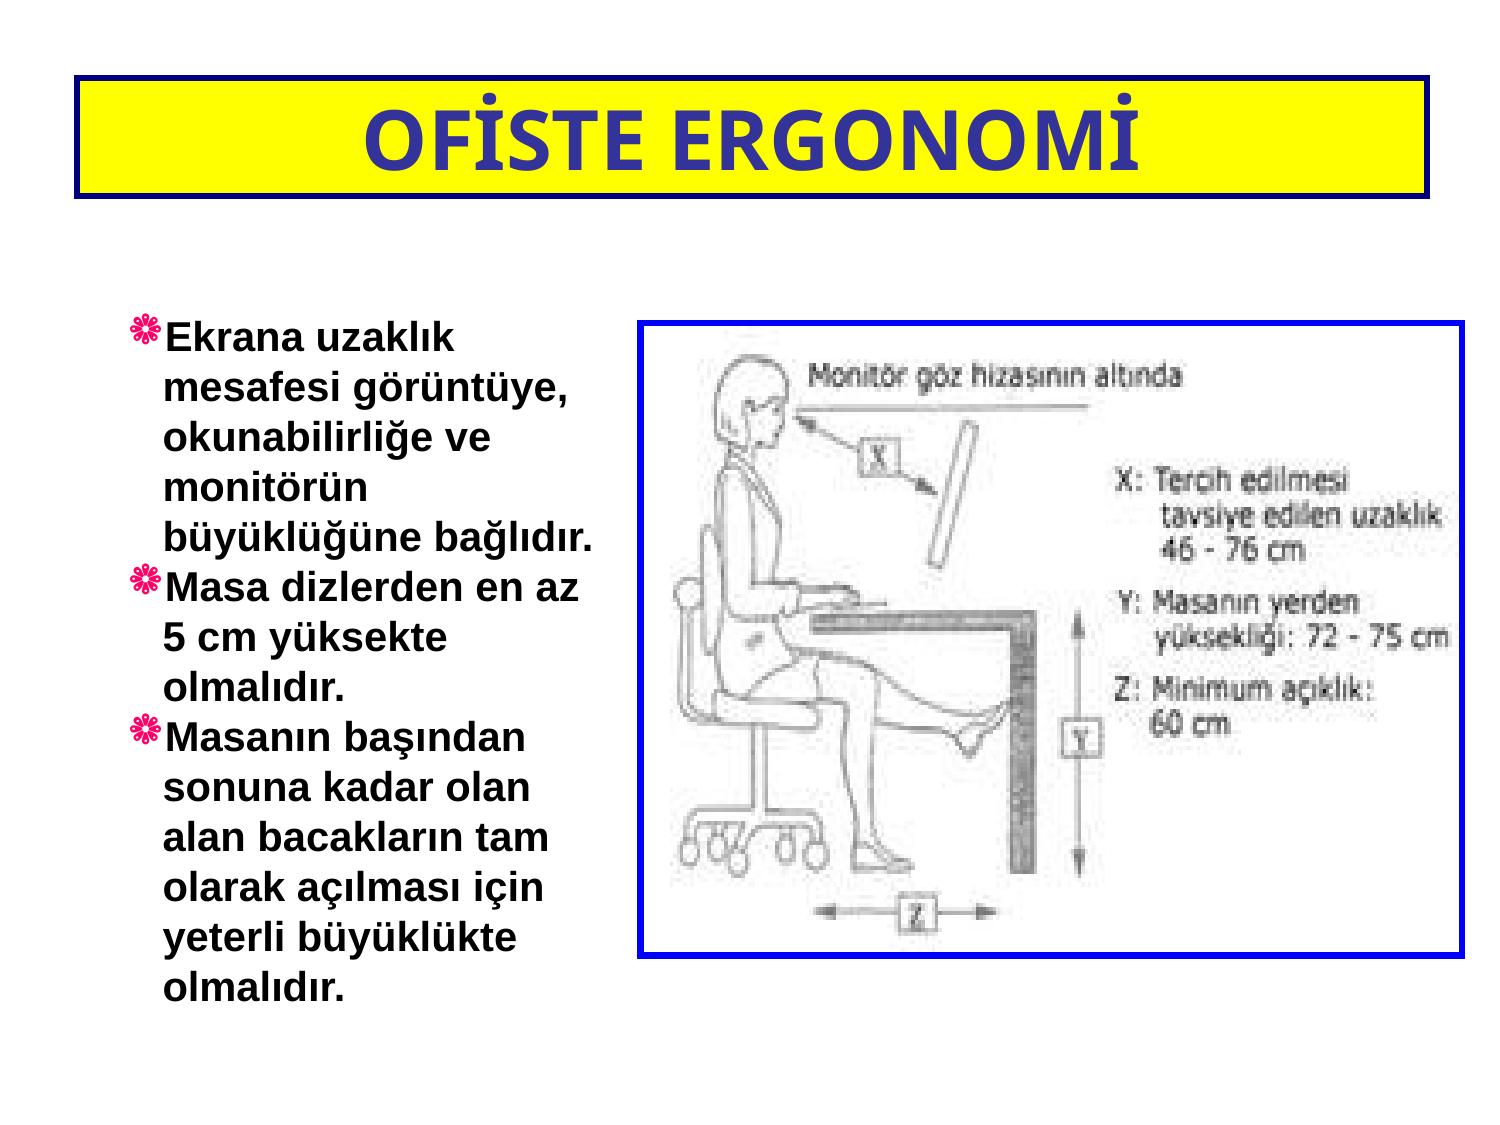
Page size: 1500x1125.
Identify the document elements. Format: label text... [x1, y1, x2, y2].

picture [643, 326, 1459, 953]
text_box OFİSTE ERGONOMİ [76, 78, 1427, 197]
text_box Ekrana uzaklık mesafesi görüntüye, okunabilirliğe ve monitörün büyüklüğüne bağlıdır. Masa dizlerden en az 5 cm yüksekte olmalıdır. Masanın başından sonuna kadar olan alan bacakların tam olarak açılması için yeterli büyüklükte olmalıdır. [112, 302, 609, 1018]
